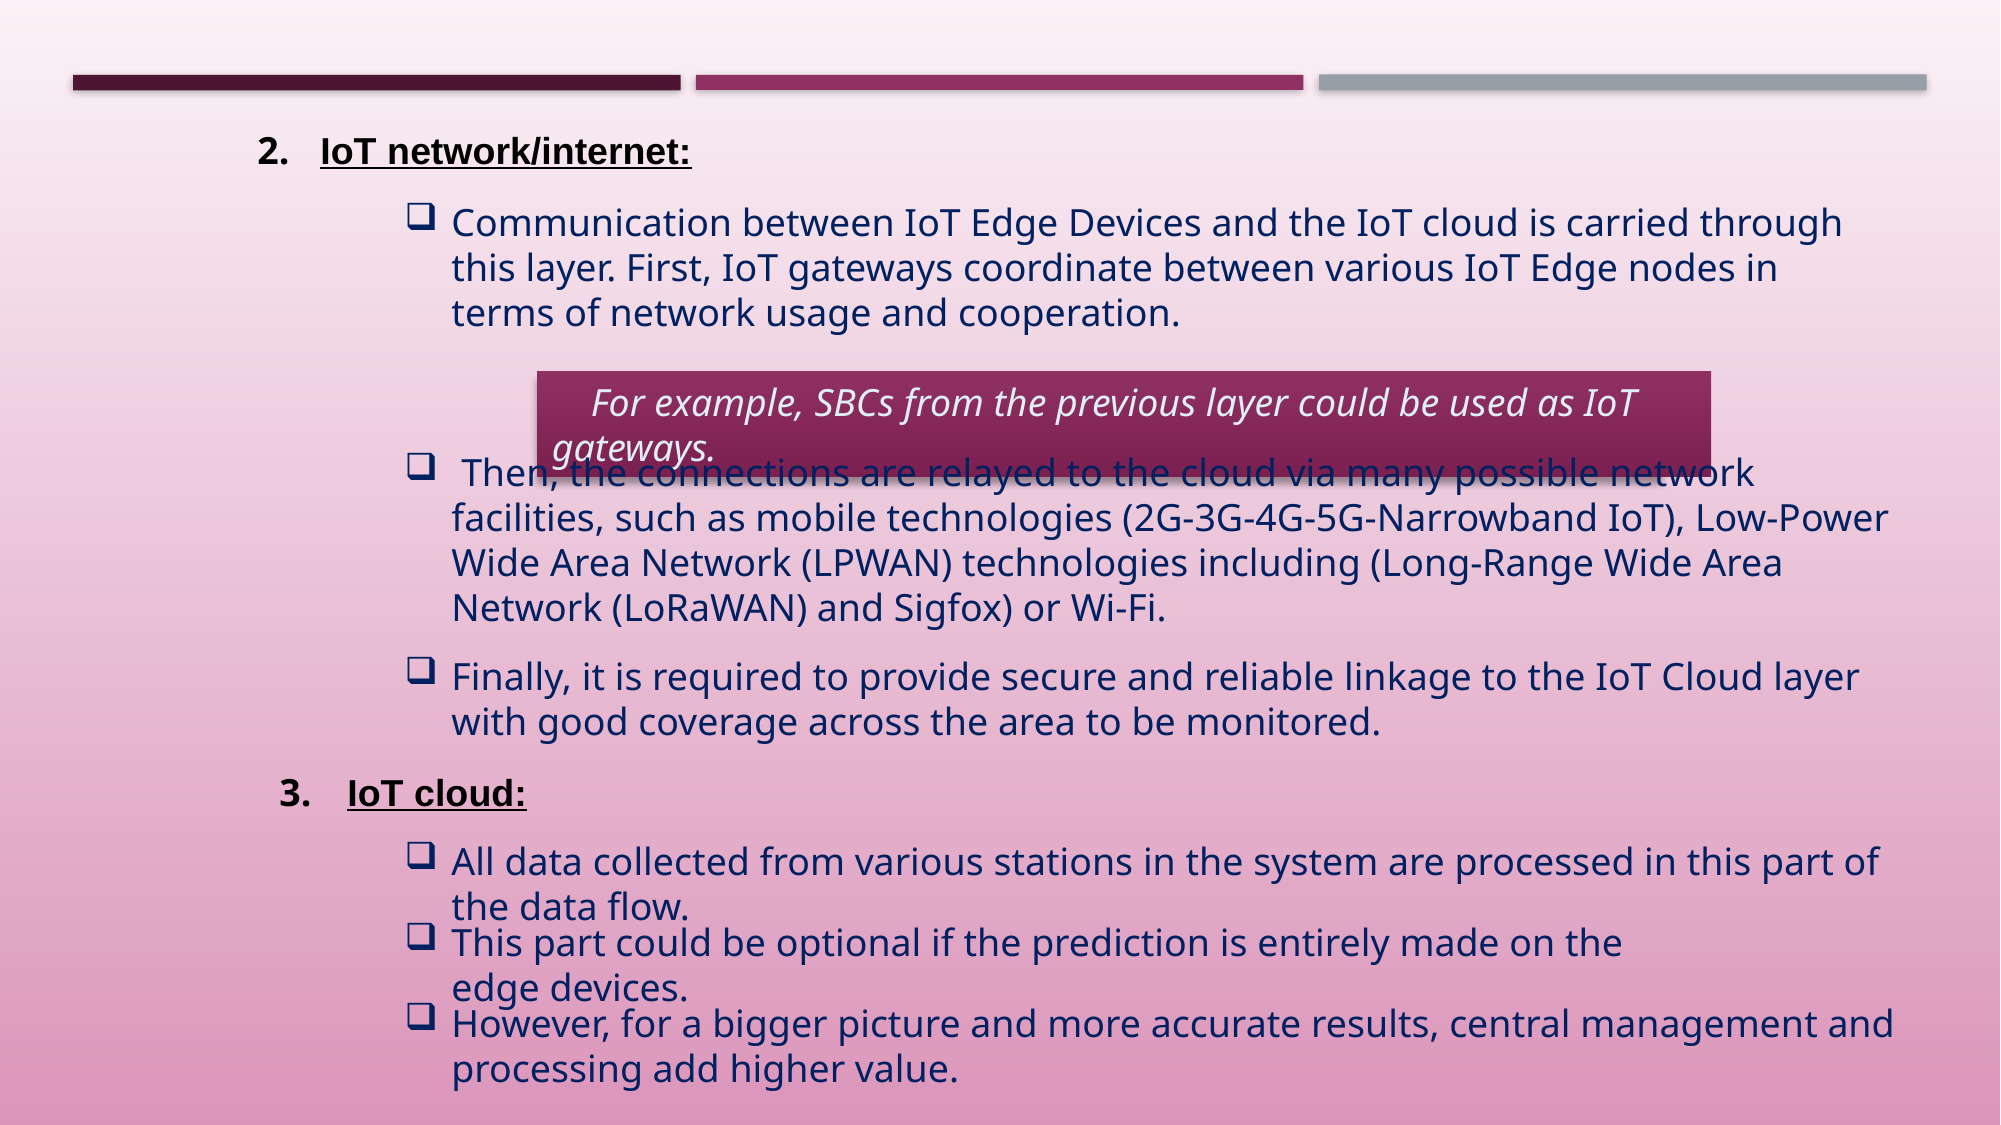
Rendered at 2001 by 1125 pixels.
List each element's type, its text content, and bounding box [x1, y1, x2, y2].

text_box 3. [264, 761, 332, 822]
text_box For example, SBCs from the previous layer could be used as IoT gateways. [537, 371, 1712, 441]
text_box All data collected from various stations in the system are processed in this part of the data flow. [389, 830, 1959, 936]
text_box Finally, it is required to provide secure and reliable linkage to the IoT Cloud layer with good coverage across the area to be monitored. [389, 645, 1918, 751]
text_box Communication between IoT Edge Devices and the IoT cloud is carried through this layer. First, IoT gateways coordinate between various IoT Edge nodes in terms of network usage and cooperation. [389, 191, 1871, 342]
text_box IoT network/internet: [305, 119, 1306, 180]
text_box Then, the connections are relayed to the cloud via many possible network facilities, such as mobile technologies (2G-3G-4G-5G-Narrowband IoT), Low-Power Wide Area Network (LPWAN) technologies including (Long-Range Wide Area Network (LoRaWAN) and Sigfox) or Wi-Fi. [389, 441, 1930, 637]
text_box However, for a bigger picture and more accurate results, central management and processing add higher value. [389, 992, 1959, 1097]
text_box 2. [242, 119, 305, 180]
text_box This part could be optional if the prediction is entirely made on the edge devices. [389, 911, 1712, 992]
text_box IoT cloud: [332, 761, 1333, 822]
